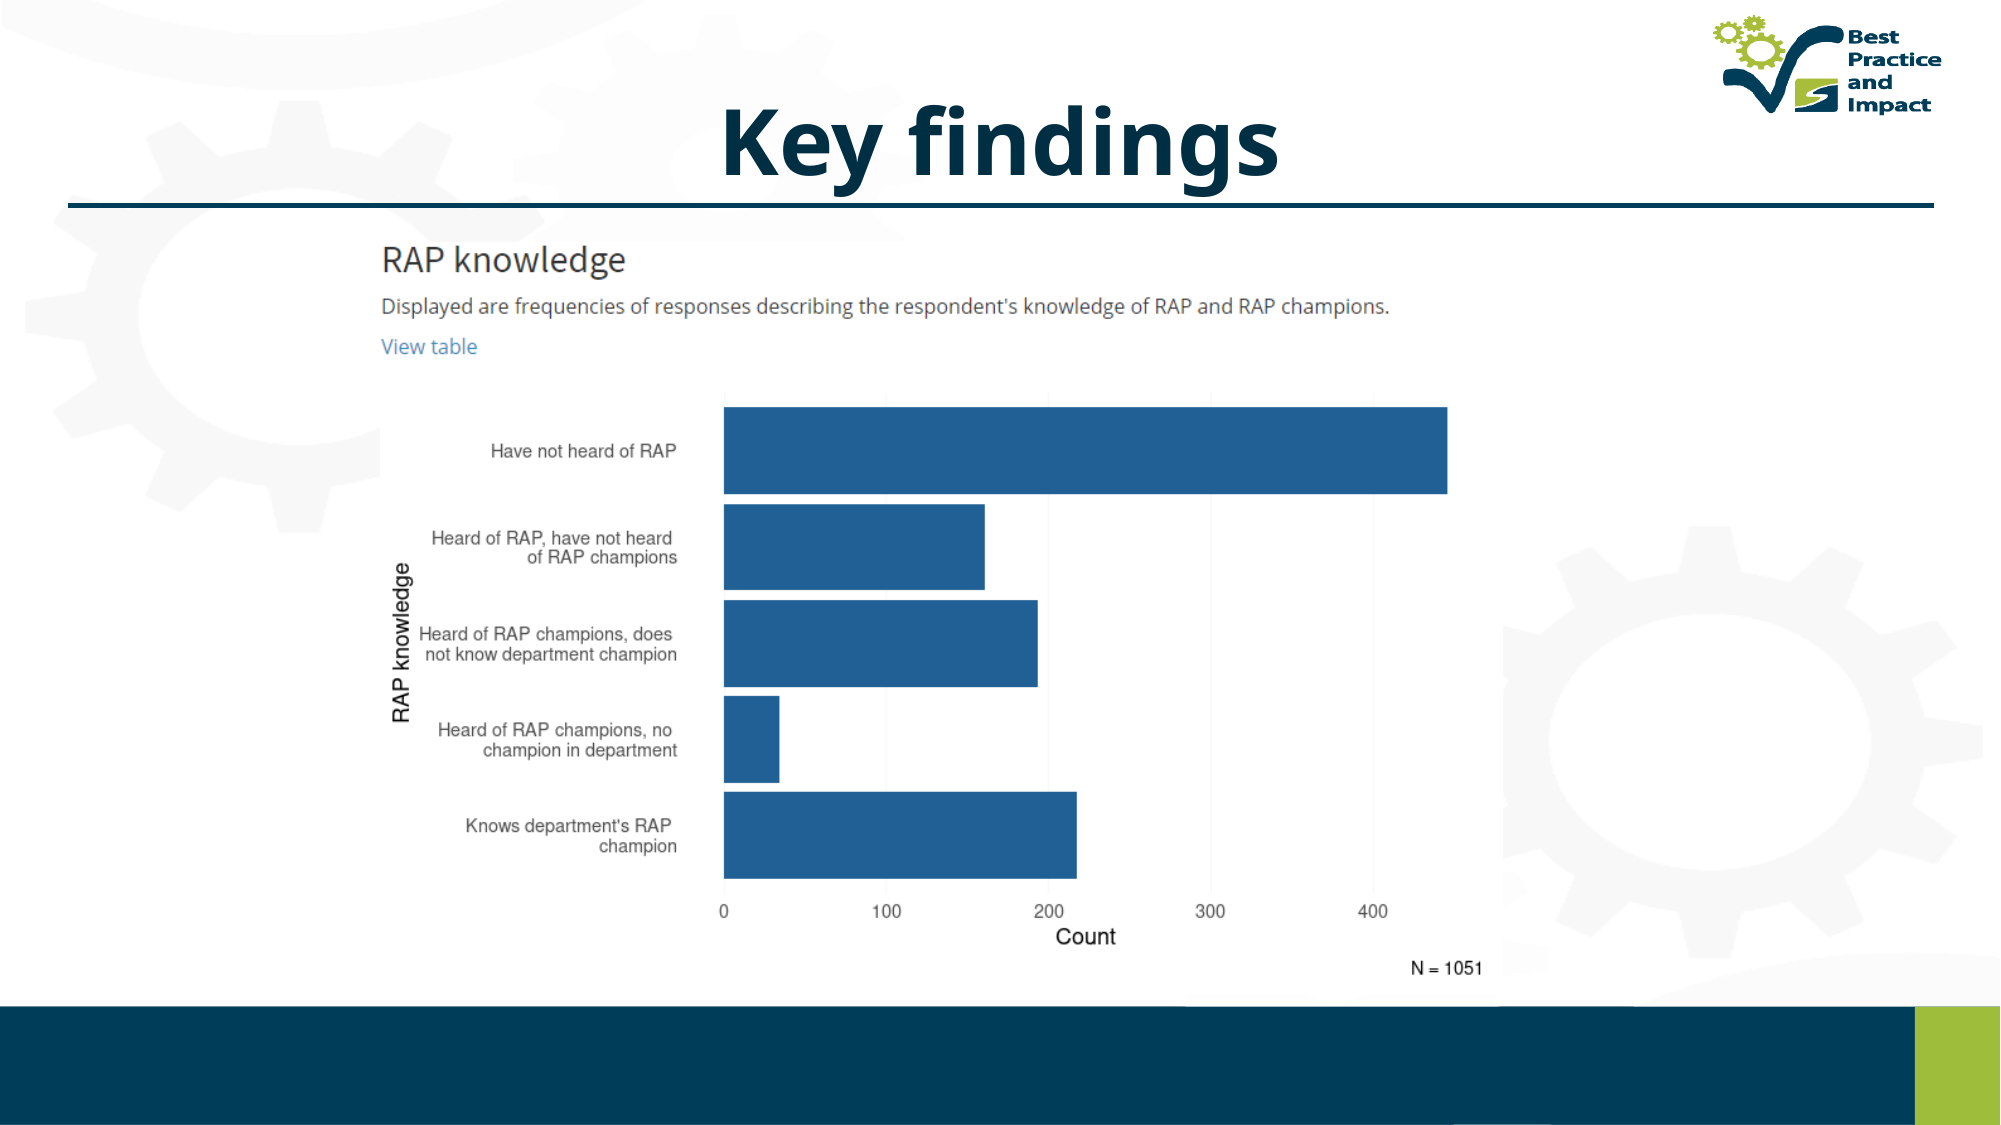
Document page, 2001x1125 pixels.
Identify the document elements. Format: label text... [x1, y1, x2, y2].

title Key findings [99, 45, 1900, 233]
picture [380, 242, 1503, 995]
